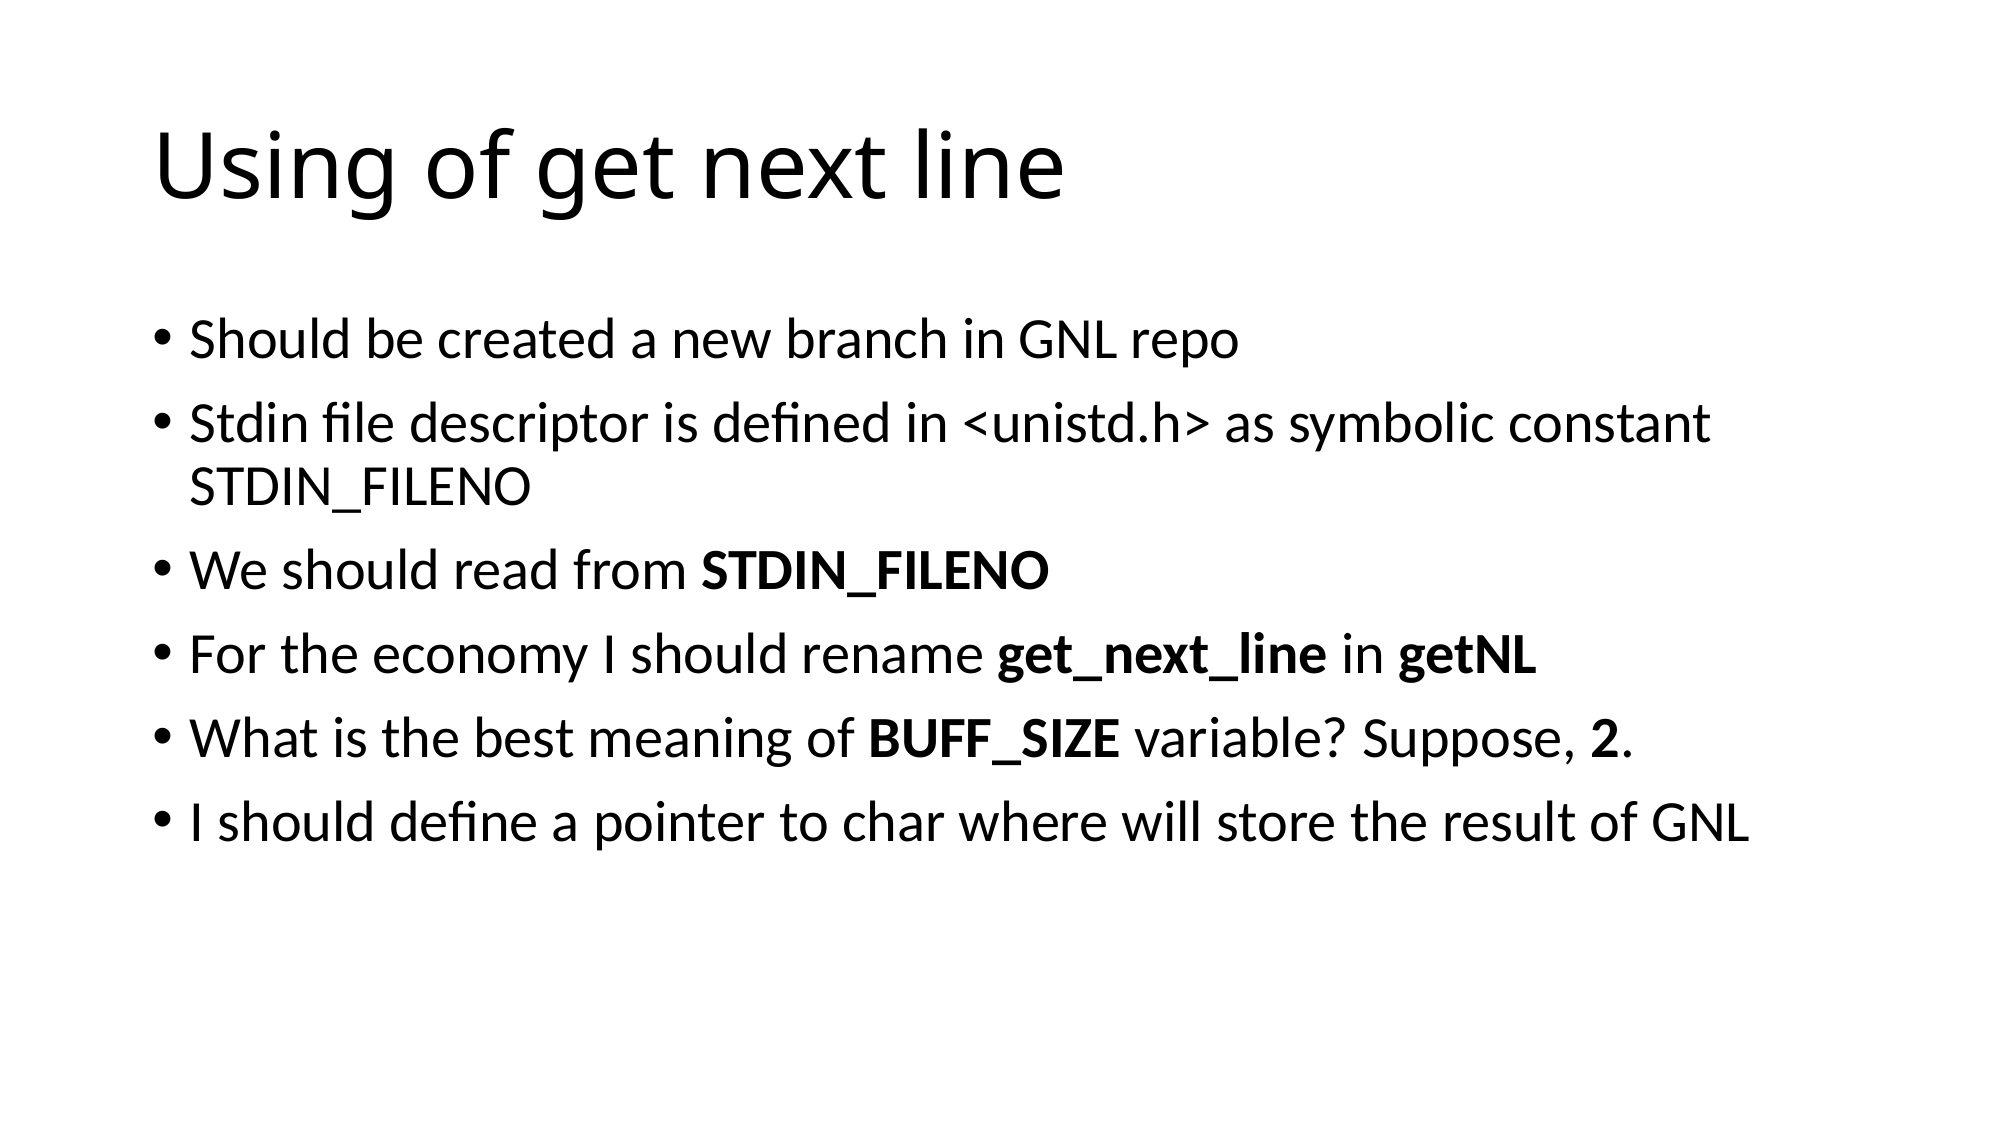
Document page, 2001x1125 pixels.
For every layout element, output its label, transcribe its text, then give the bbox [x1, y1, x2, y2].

title Using of get next line [137, 59, 1863, 278]
list Should be created a new branch in GNL repo Stdin file descriptor is defined in <unistd.h> as symbolic constant STDIN_FILENO We should read from STDIN_FILENO For the economy I should rename get_next_line in getNL What is the best meaning of BUFF_SIZE variable? Suppose, 2. I should define a pointer to char where will store the result of GNL [137, 301, 1863, 1015]
